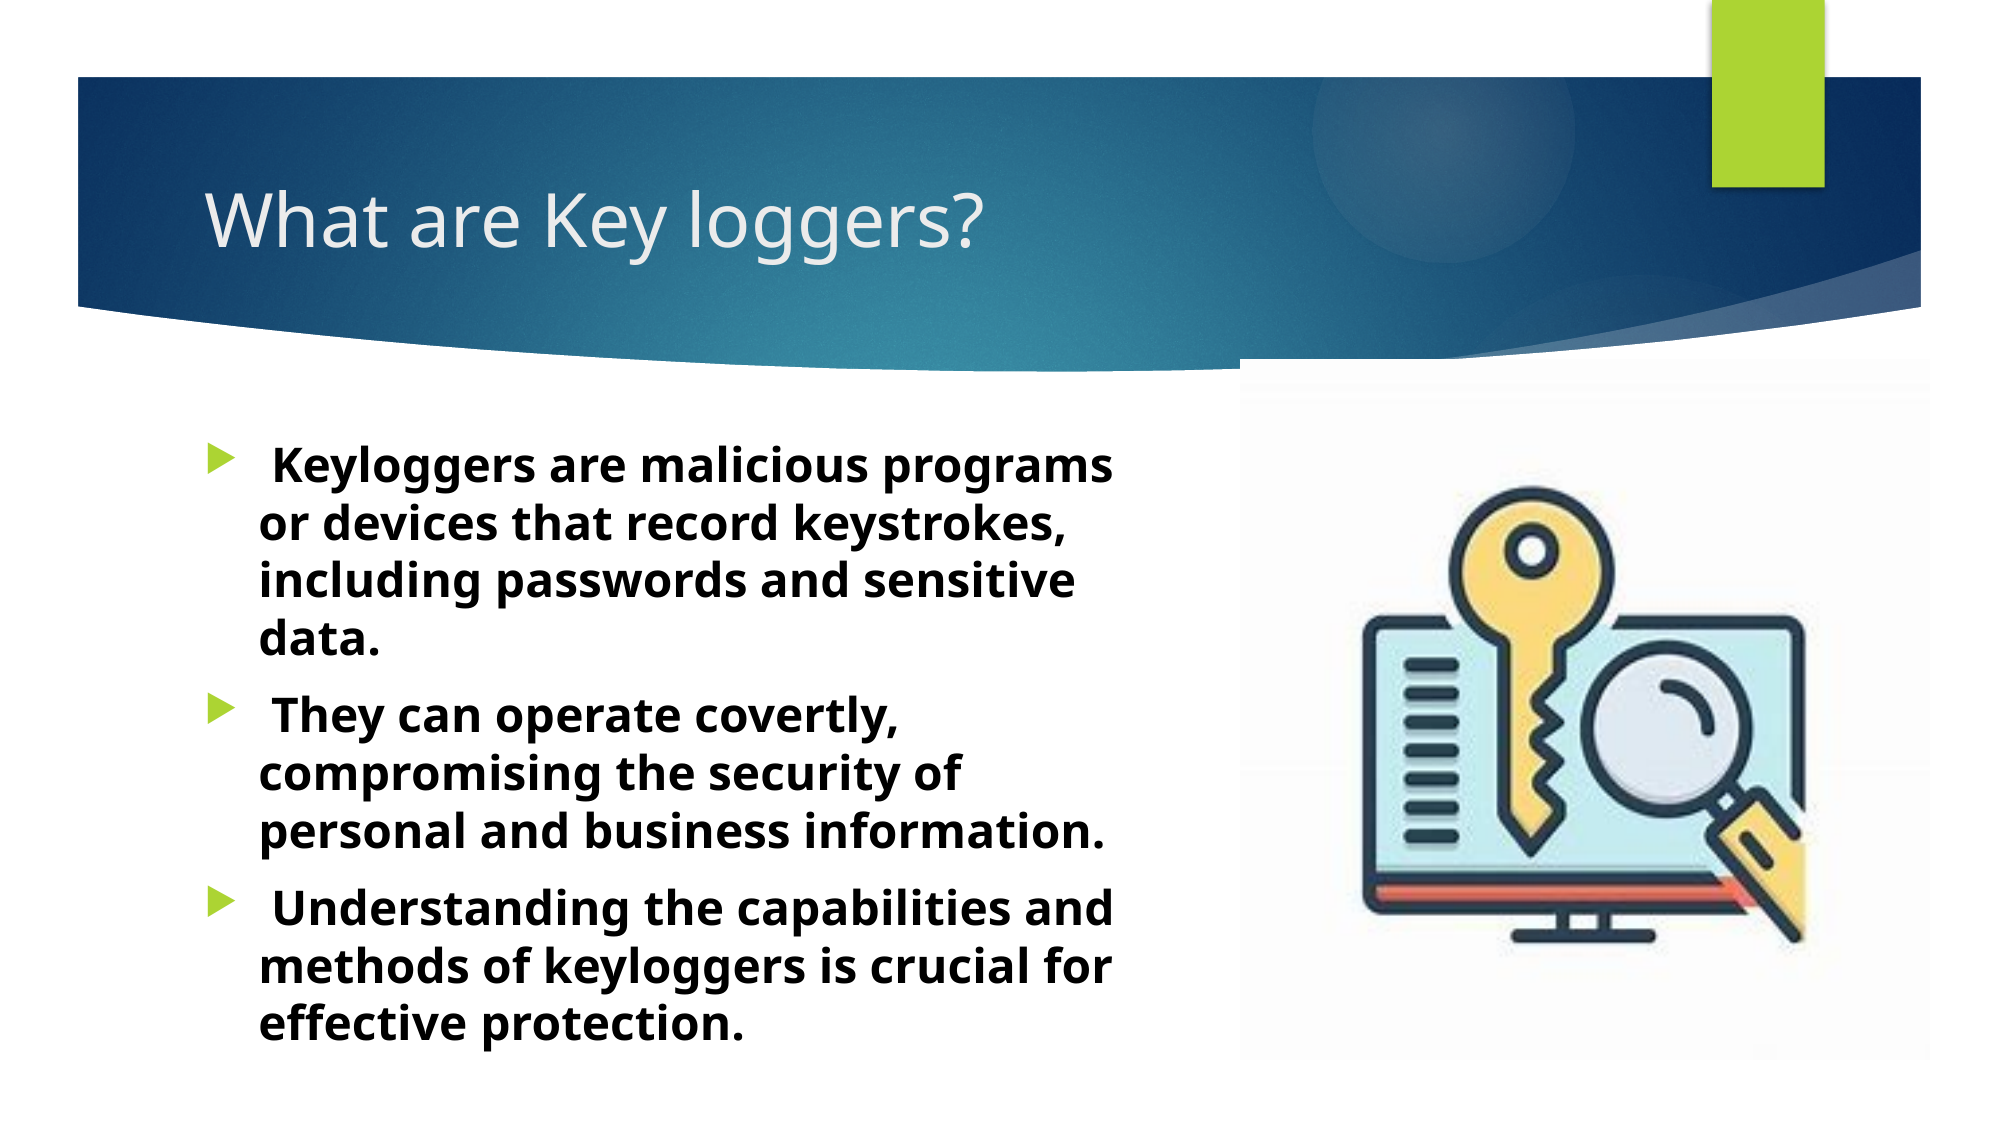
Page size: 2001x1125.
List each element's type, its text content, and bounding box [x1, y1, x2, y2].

title What are Key loggers? [189, 159, 1627, 276]
picture [1240, 358, 1930, 1060]
list Keyloggers are malicious programs or devices that record keystrokes, including passwords and sensitive data. They can operate covertly, compromising the security of personal and business information. Understanding the capabilities and methods of keyloggers is crucial for effective protection. [189, 427, 1187, 1060]
